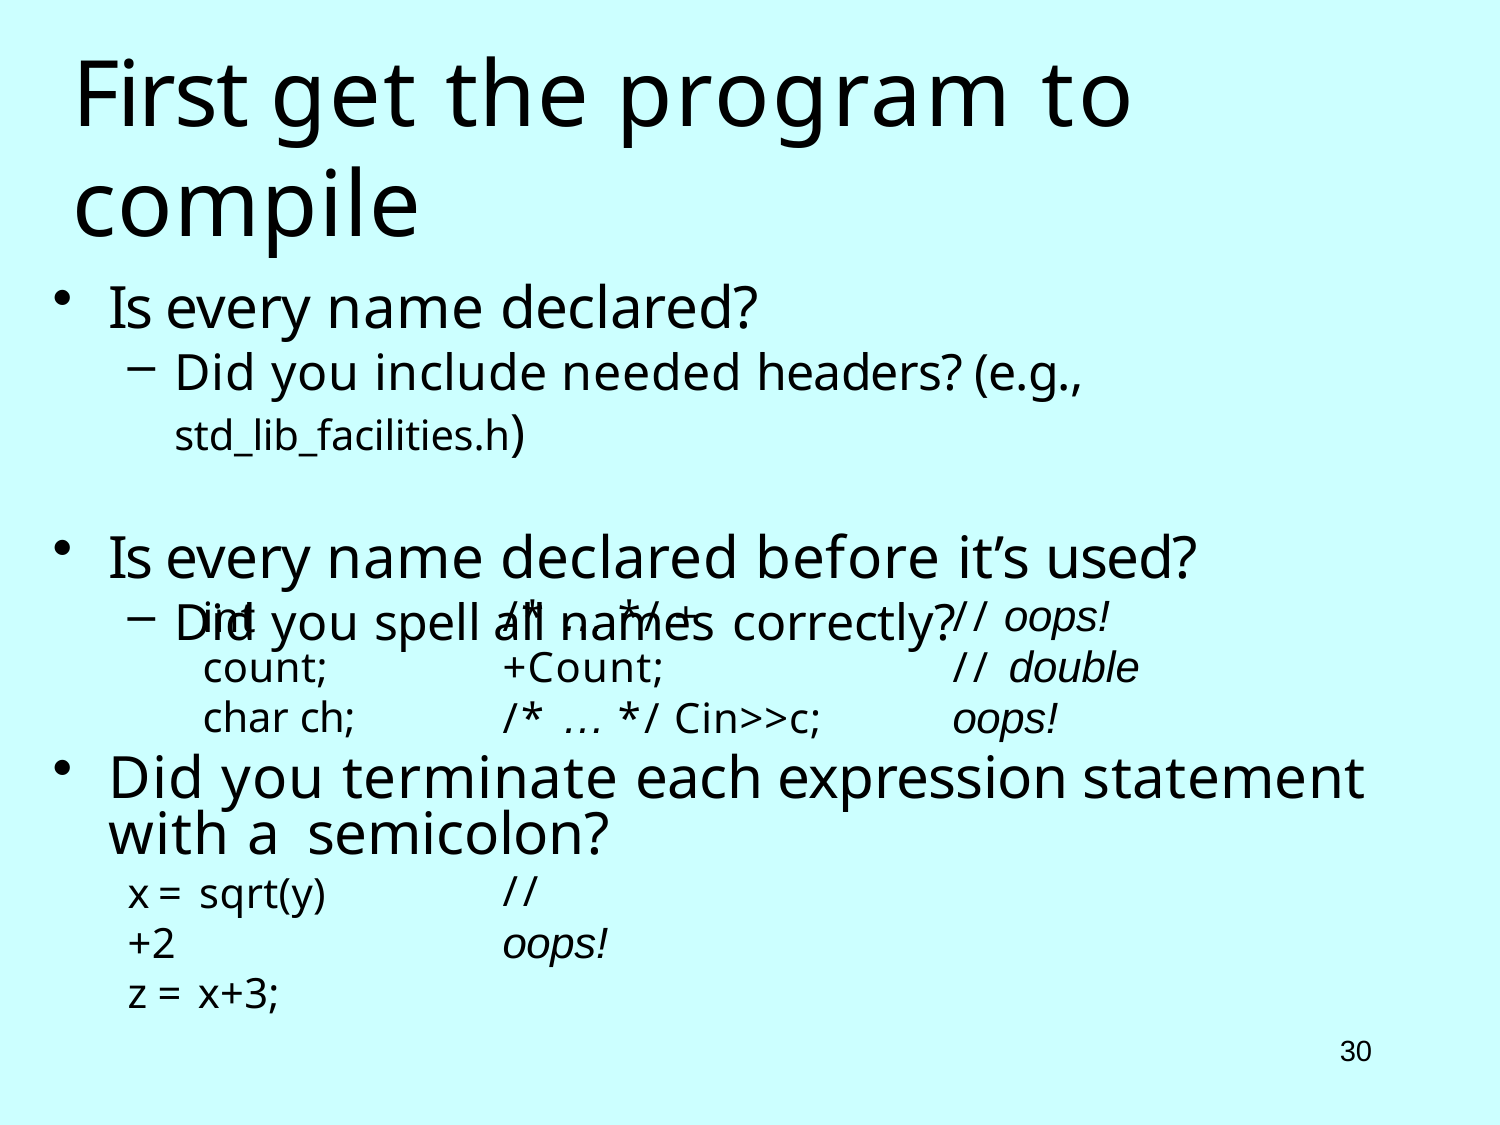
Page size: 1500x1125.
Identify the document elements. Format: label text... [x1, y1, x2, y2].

slide_number 30 [1335, 1032, 1377, 1125]
text_box // oops! [500, 862, 656, 968]
text_box int count; char ch; [200, 588, 381, 737]
text_box // oops! // double oops! [950, 586, 1250, 737]
text_box x = sqrt(y)+2 z = x+3; [125, 864, 372, 1017]
title First get the program to compile [70, 32, 1418, 255]
text_box Did you terminate each expression statement with a semicolon? [50, 737, 1474, 866]
text_box Is every name declared? Did you include needed headers? (e.g., std_lib_facilities.h) Is every name declared before it’s used? Did you spell all names correctly? [50, 267, 1405, 651]
text_box /* … */ ++Count; /* … */ Cin>>c; [500, 586, 824, 737]
